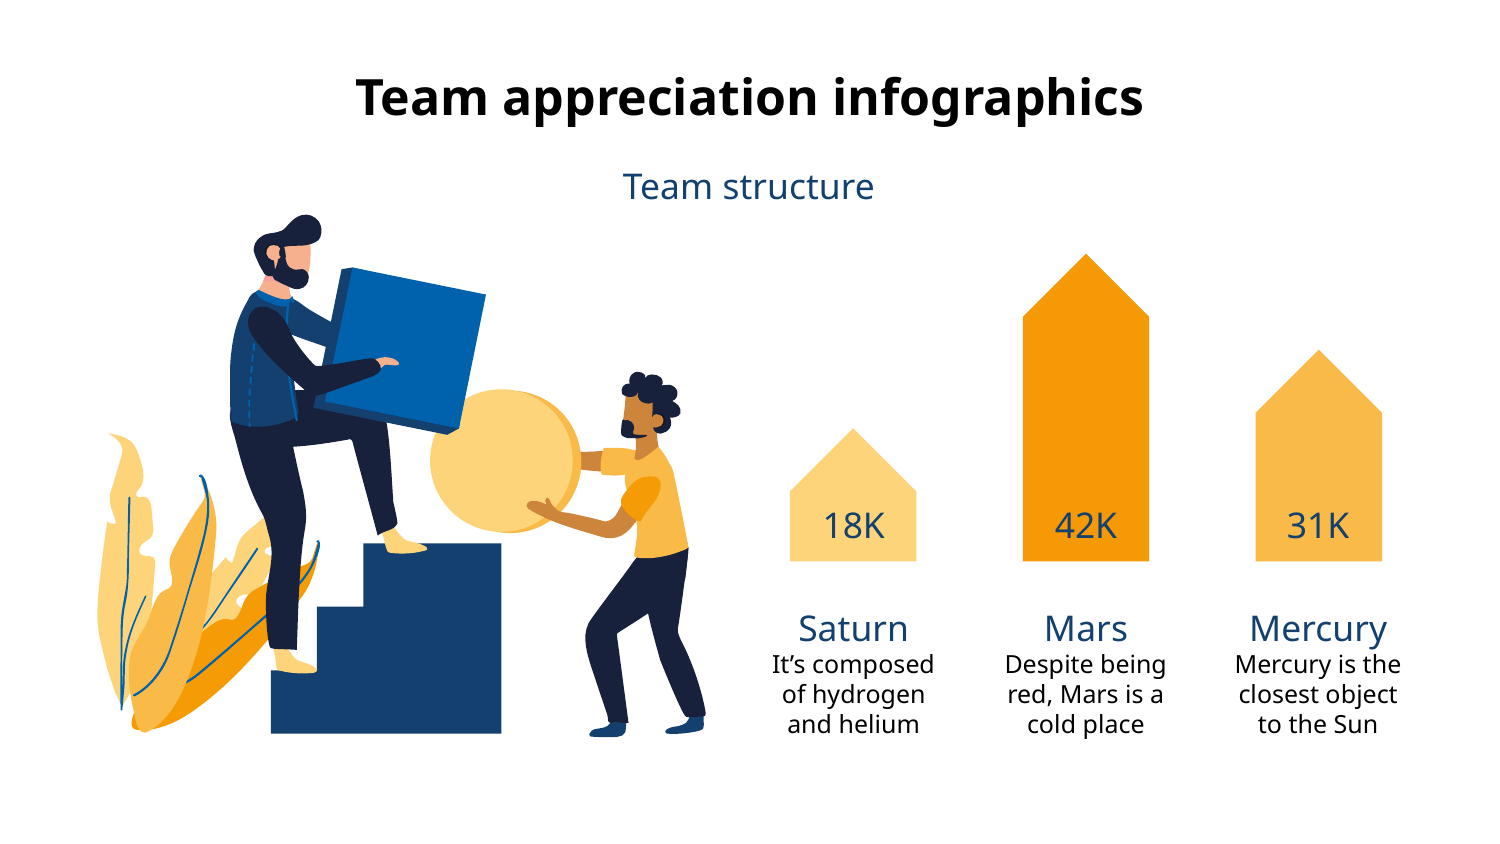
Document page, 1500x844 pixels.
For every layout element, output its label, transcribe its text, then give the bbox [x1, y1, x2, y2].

text_box Saturn [749, 603, 958, 651]
text_box Team structure [347, 150, 1150, 221]
text_box [1022, 253, 1150, 562]
text_box 31K [1255, 500, 1381, 548]
text_box 42K [1023, 500, 1149, 548]
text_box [94, 214, 707, 738]
text_box Mercury is the closest object to the Sun [1214, 651, 1422, 738]
text_box [1255, 349, 1383, 562]
text_box Mercury [1214, 603, 1422, 651]
title Team appreciation infographics [29, 50, 1471, 145]
text_box [789, 428, 917, 562]
text_box Despite being red, Mars is a cold place [982, 651, 1190, 738]
text_box Mars [982, 603, 1190, 651]
text_box 18K [791, 500, 917, 548]
text_box It’s composed of hydrogen and helium [749, 651, 958, 738]
